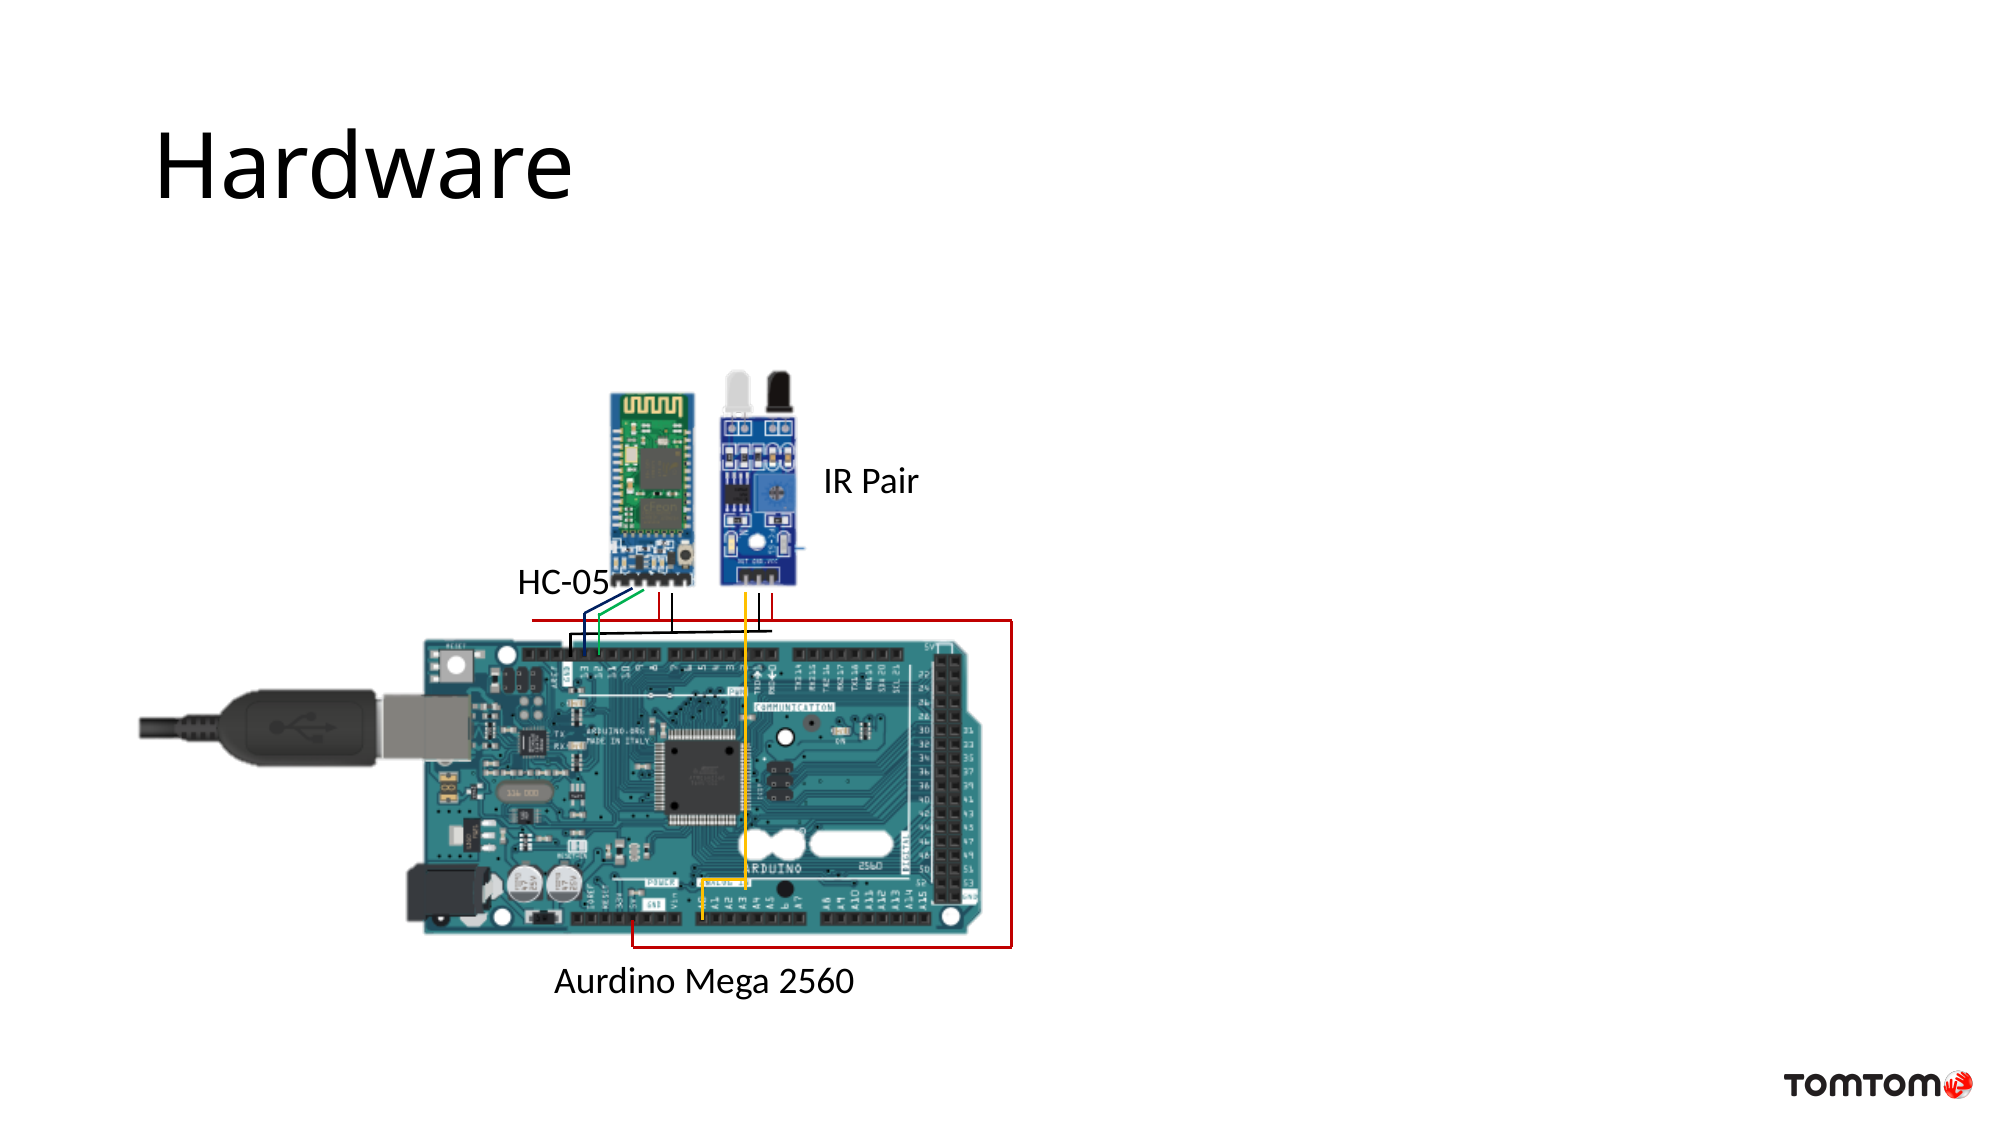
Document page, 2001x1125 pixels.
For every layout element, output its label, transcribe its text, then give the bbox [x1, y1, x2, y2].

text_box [123, 353, 1012, 948]
text_box Aurdino Mega 2560 [539, 948, 870, 1009]
picture [1784, 1069, 1975, 1103]
title Hardware [137, 59, 1863, 278]
